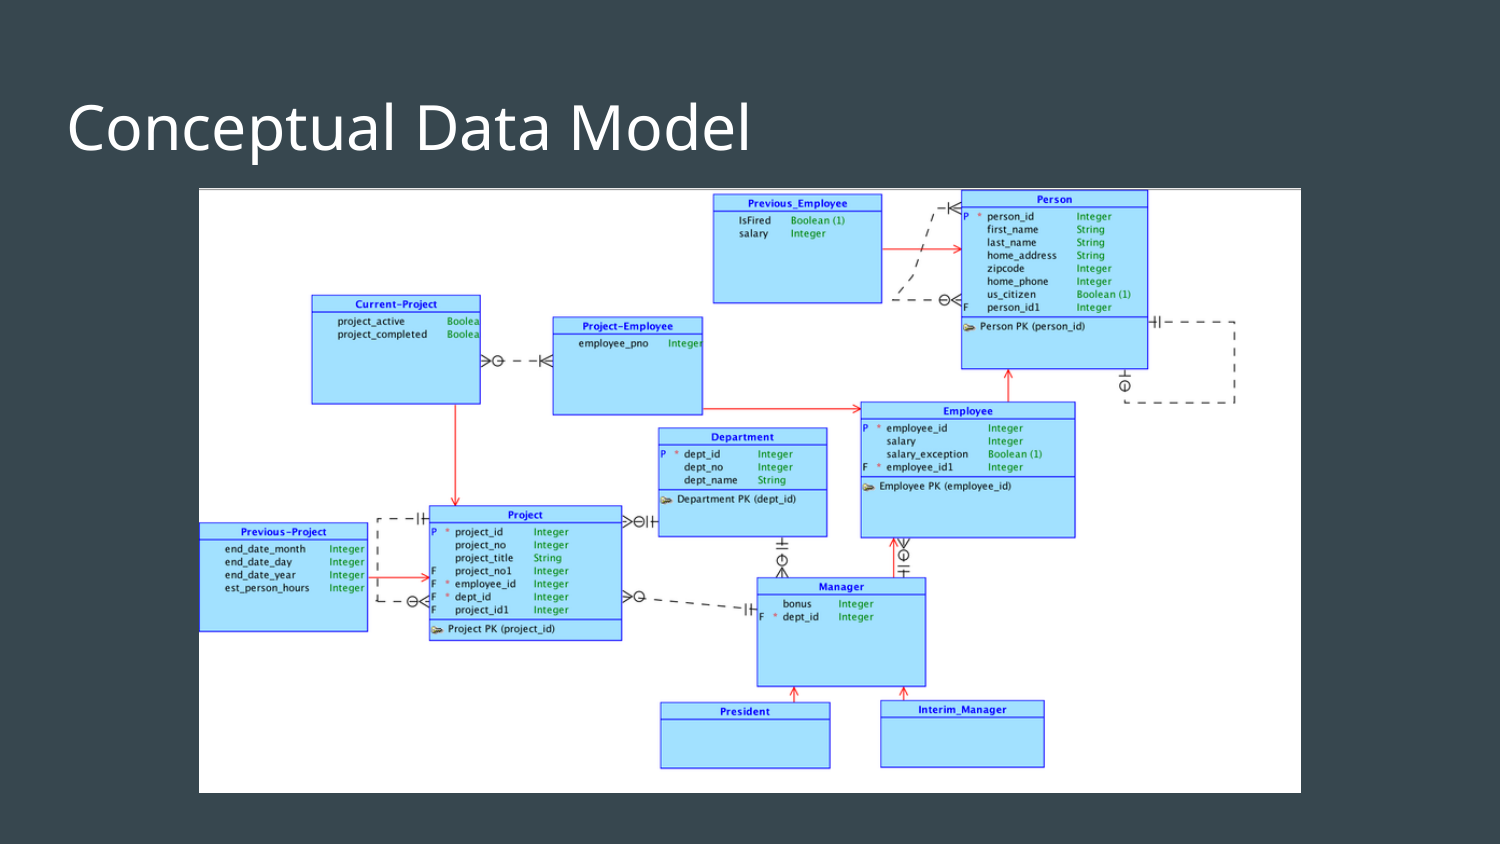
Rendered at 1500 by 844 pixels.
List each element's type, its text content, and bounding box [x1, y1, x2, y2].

title Conceptual Data Model [51, 72, 1449, 167]
picture [199, 188, 1301, 793]
